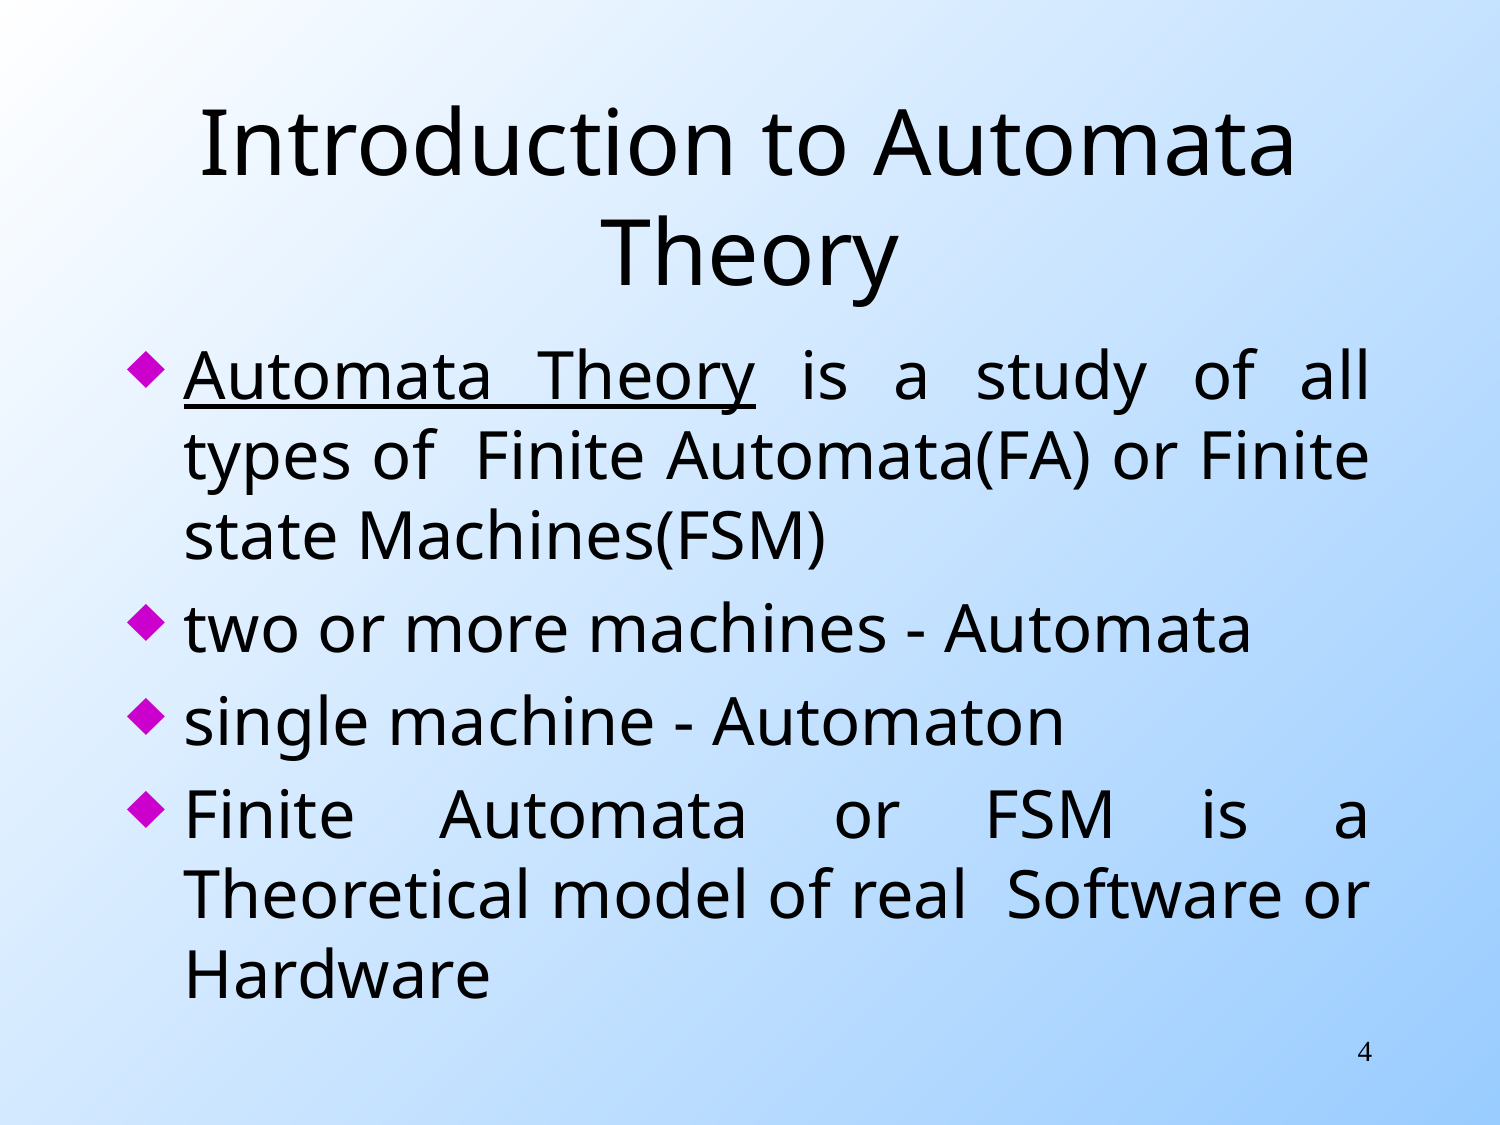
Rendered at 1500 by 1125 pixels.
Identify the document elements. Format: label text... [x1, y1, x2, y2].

slide_number 4 [1074, 1024, 1388, 1101]
title Introduction to Automata Theory [112, 99, 1388, 288]
list Automata Theory is a study of all types of Finite Automata(FA) or Finite state Machines(FSM) two or more machines - Automata single machine - Automaton Finite Automata or FSM is a Theoretical model of real Software or Hardware [112, 324, 1388, 1001]
